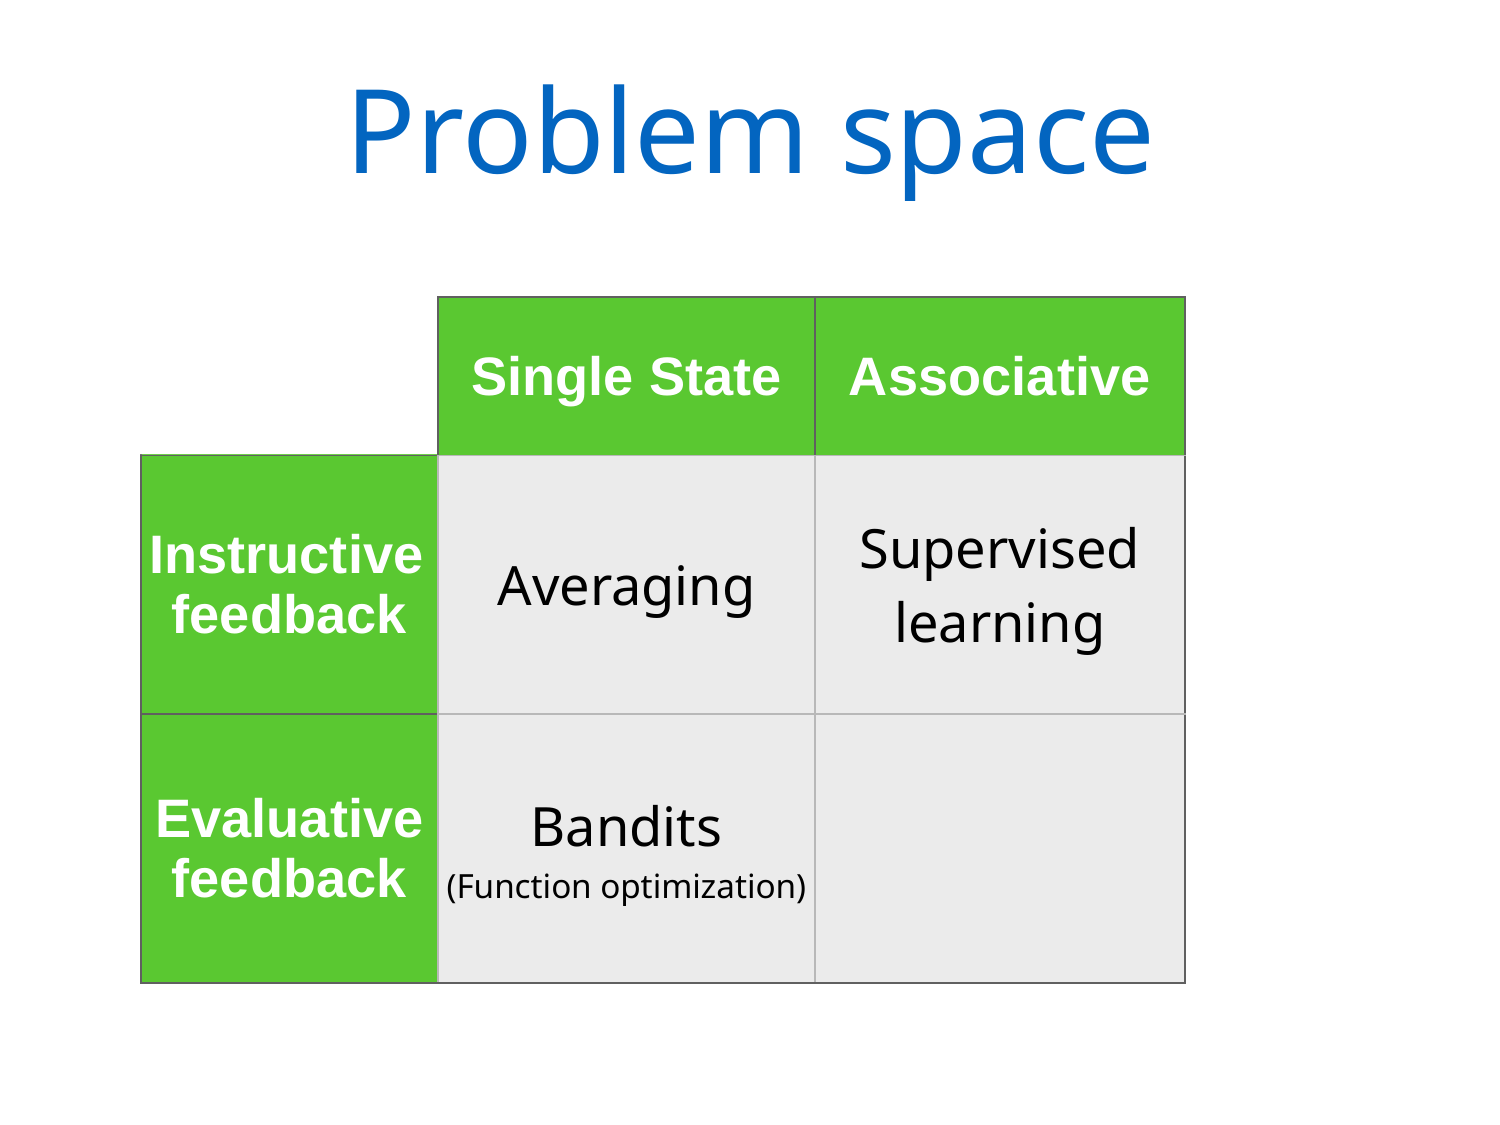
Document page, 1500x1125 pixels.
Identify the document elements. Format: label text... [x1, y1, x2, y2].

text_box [108, 254, 1186, 984]
title Problem space [2, 1, 1499, 252]
